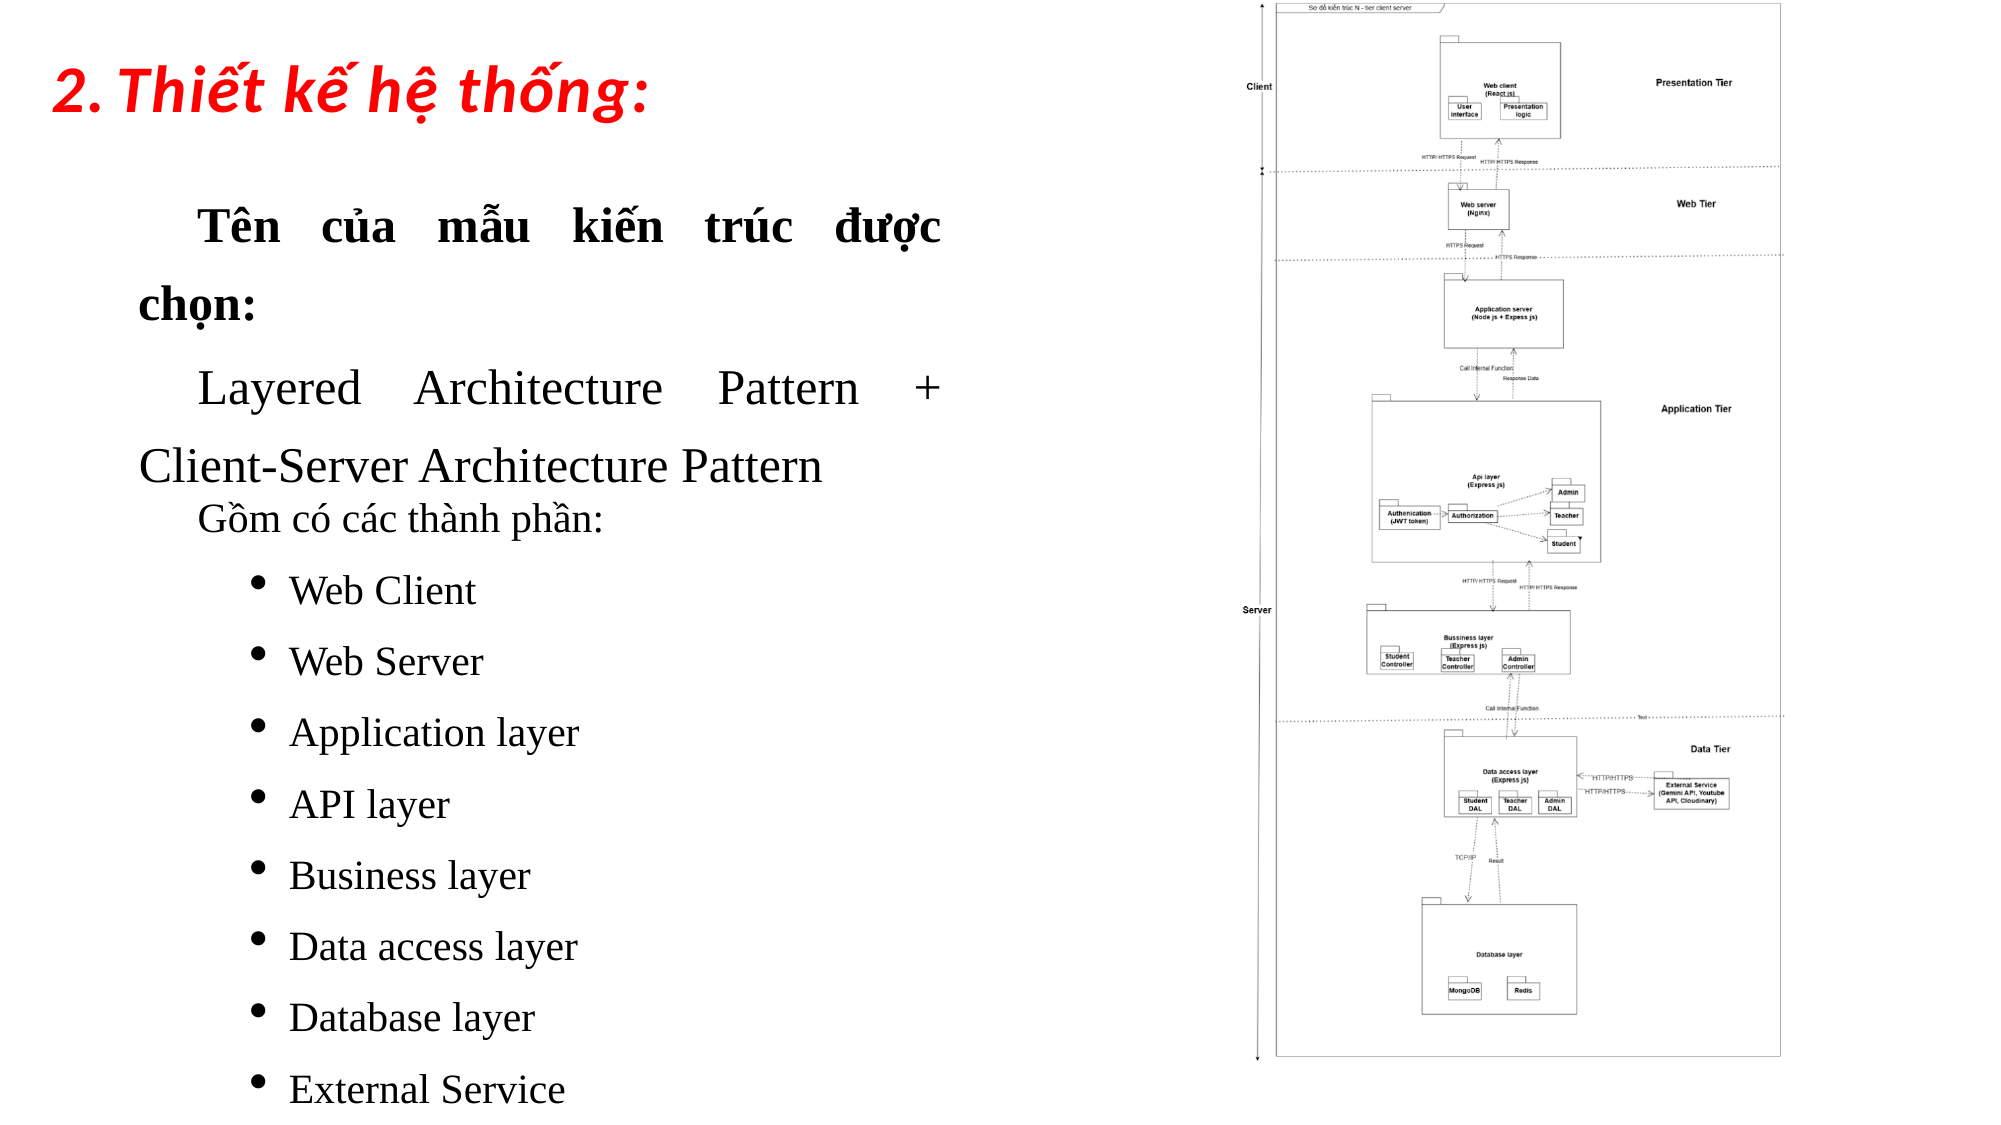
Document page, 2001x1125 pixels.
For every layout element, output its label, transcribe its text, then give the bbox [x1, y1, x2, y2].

text_box Gồm có các thành phần: Web Client Web Server Application layer API layer Business layer Data access layer Database layer External Service [123, 468, 958, 1119]
picture [1242, 0, 1785, 1065]
text_box Tên của mẫu kiến trúc được chọn: Layered Architecture Pattern + Client-Server Architecture Pattern [123, 167, 958, 468]
text_box 2. Thiết kế hệ thống: [36, 38, 667, 213]
